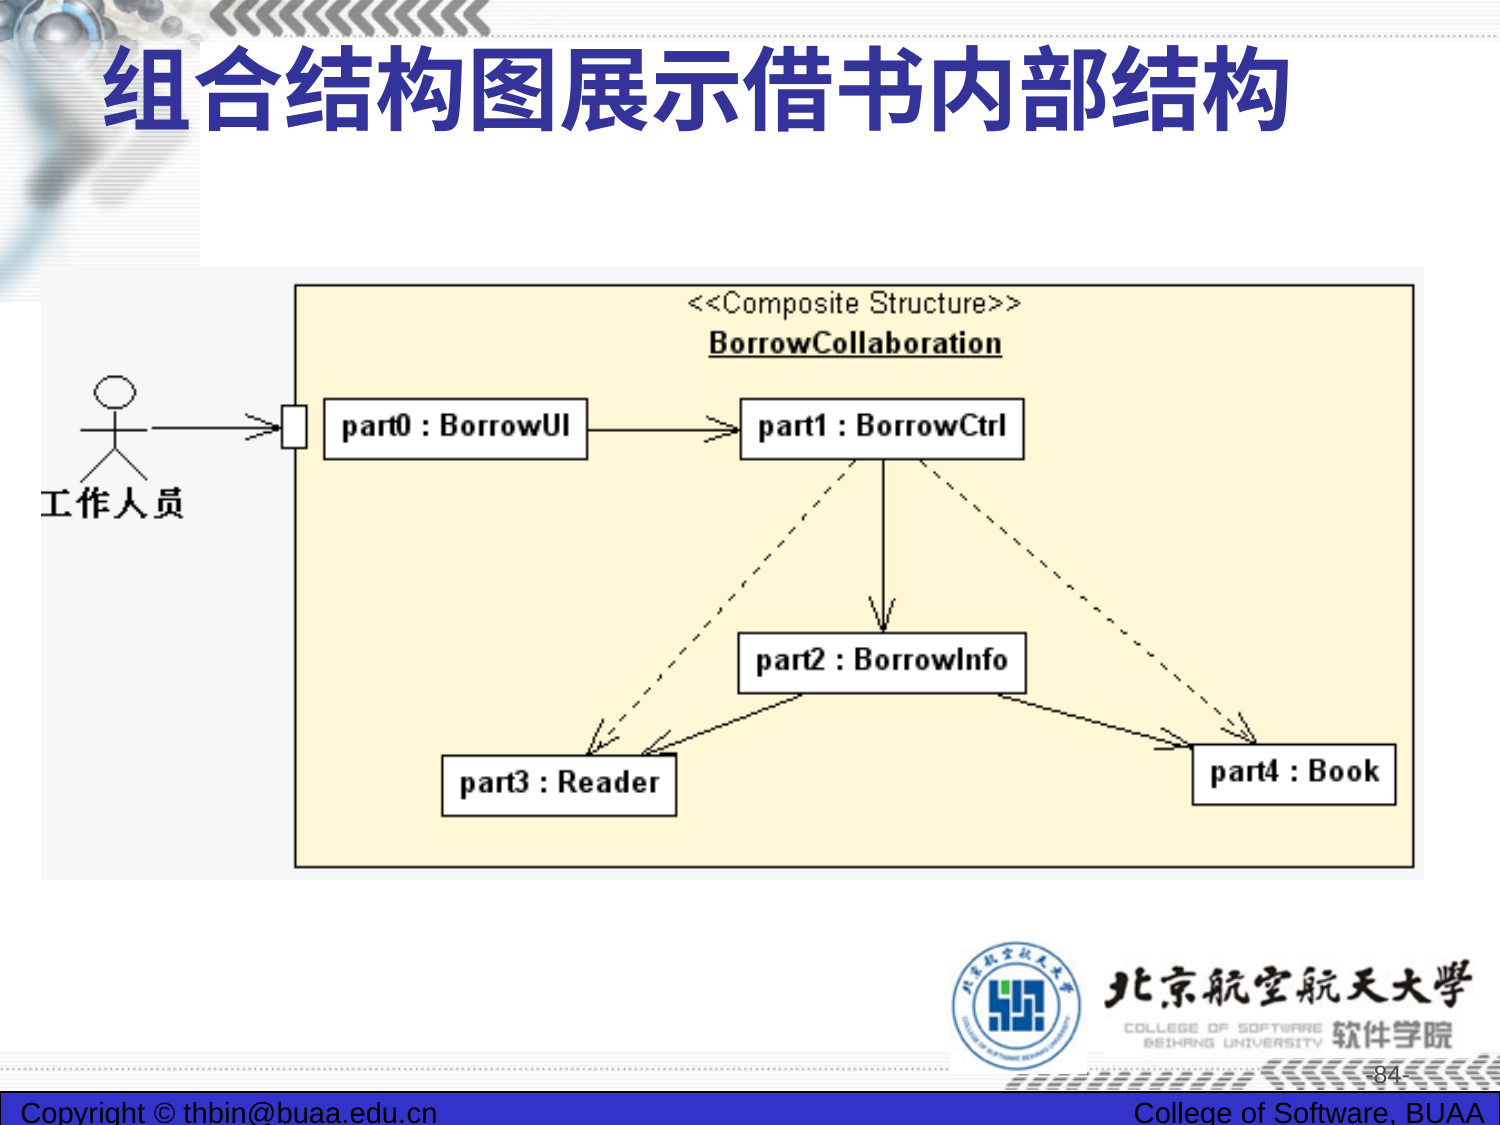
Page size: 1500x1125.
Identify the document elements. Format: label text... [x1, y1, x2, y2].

slide_number -84- [1074, 1051, 1426, 1125]
picture [1104, 952, 1500, 1090]
title 组合结构图展示借书内部结构 [85, 42, 1388, 149]
picture [0, 0, 1500, 880]
picture [0, 940, 1087, 1090]
